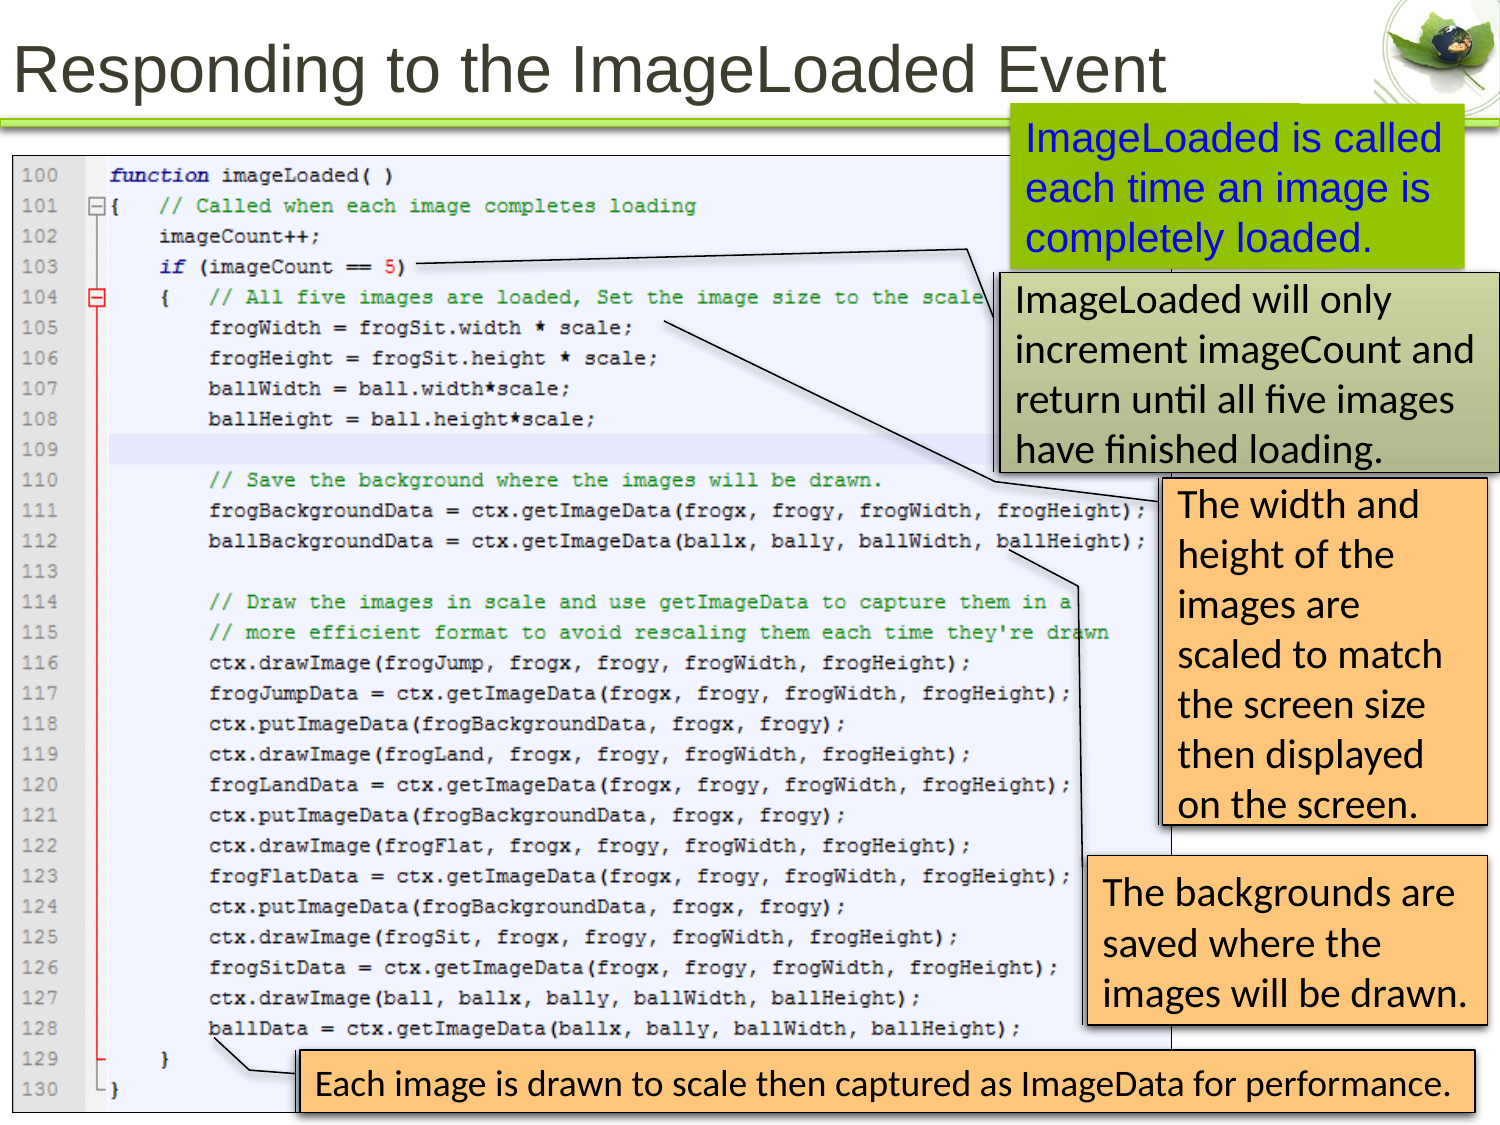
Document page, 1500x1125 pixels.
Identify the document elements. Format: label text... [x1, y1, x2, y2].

picture [1374, 0, 1500, 118]
text_box The width and height of the images are scaled to match the screen size then displayed on the screen. [1176, 477, 1488, 826]
text_box The backgrounds are saved where the images will be drawn. [1176, 855, 1488, 1026]
picture [12, 155, 1173, 1113]
text_box Each image is drawn to scale then captured as ImageData for performance. [1176, 1049, 1476, 1113]
title Responding to the ImageLoaded Event [12, 12, 1375, 120]
text_box ImageLoaded is called each time an image is completely loaded. [1010, 103, 1465, 268]
text_box ImageLoaded will only increment imageCount and return until all five images have finished loading. [1176, 272, 1500, 473]
